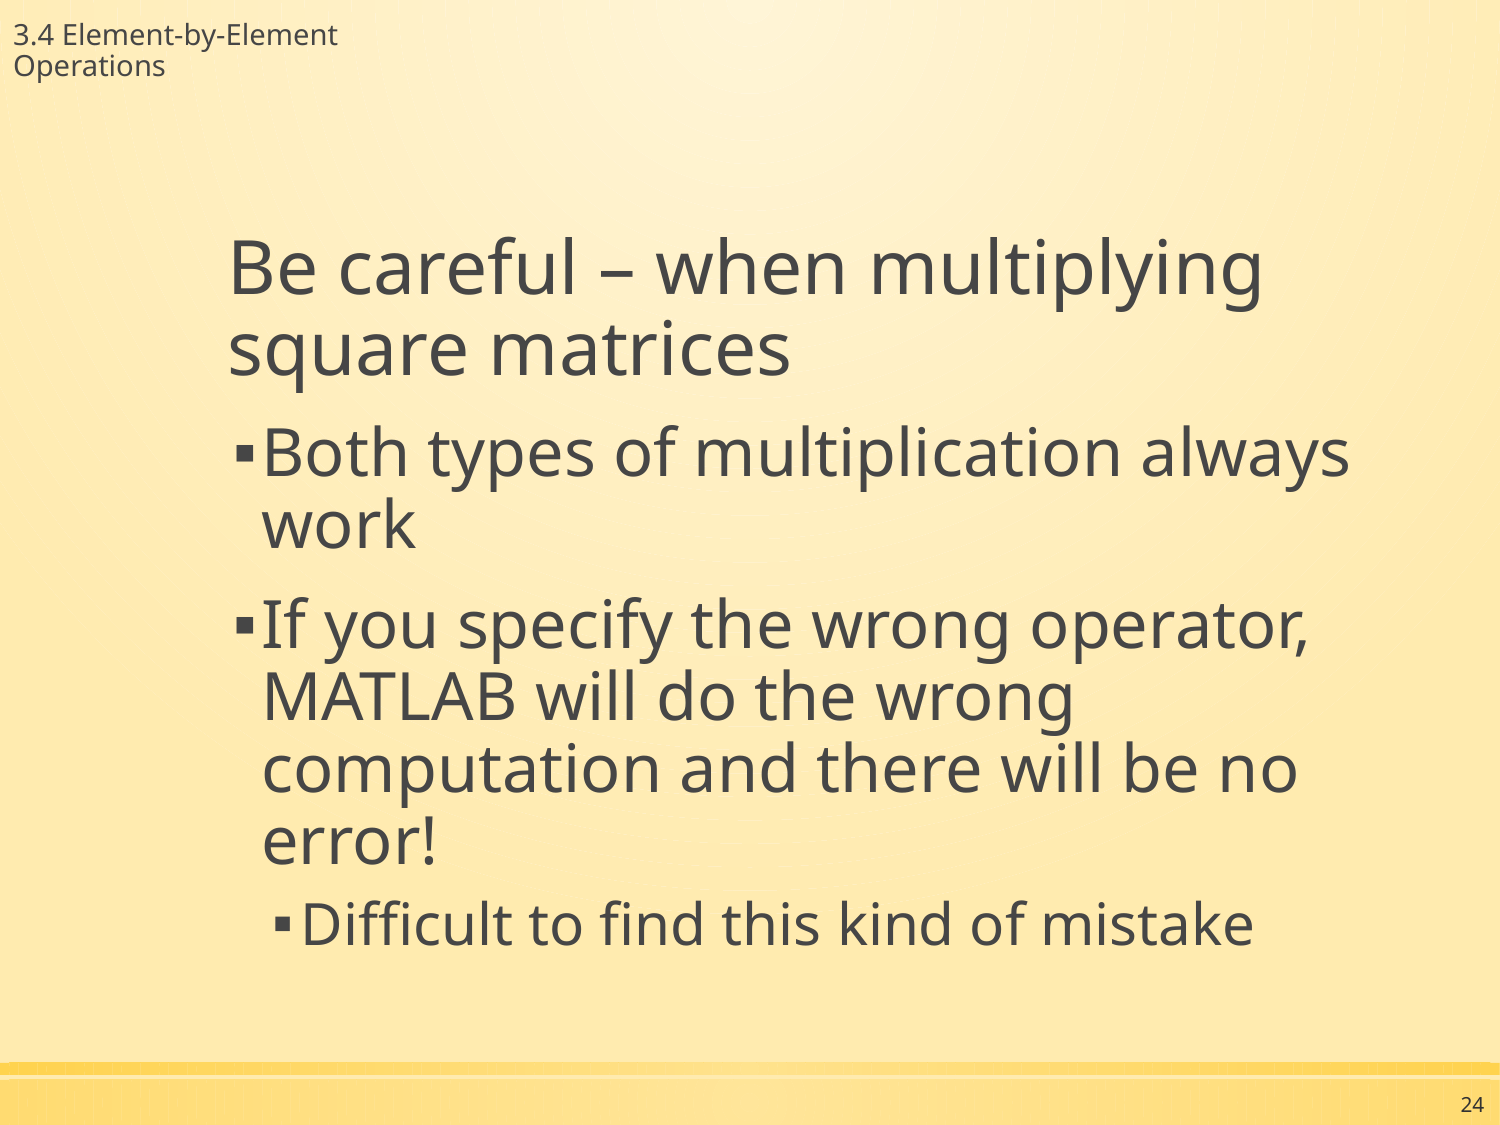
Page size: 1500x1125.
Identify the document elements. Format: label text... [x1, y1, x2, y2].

list Be careful – when multiplying square matrices Both types of multiplication always work If you specify the wrong operator, MATLAB will do the wrong computation and there will be no error! Difficult to find this kind of mistake [212, 221, 1475, 925]
slide_number 24 [1420, 1086, 1500, 1125]
list 3.4 Element-by-Element Operations [12, 12, 478, 60]
